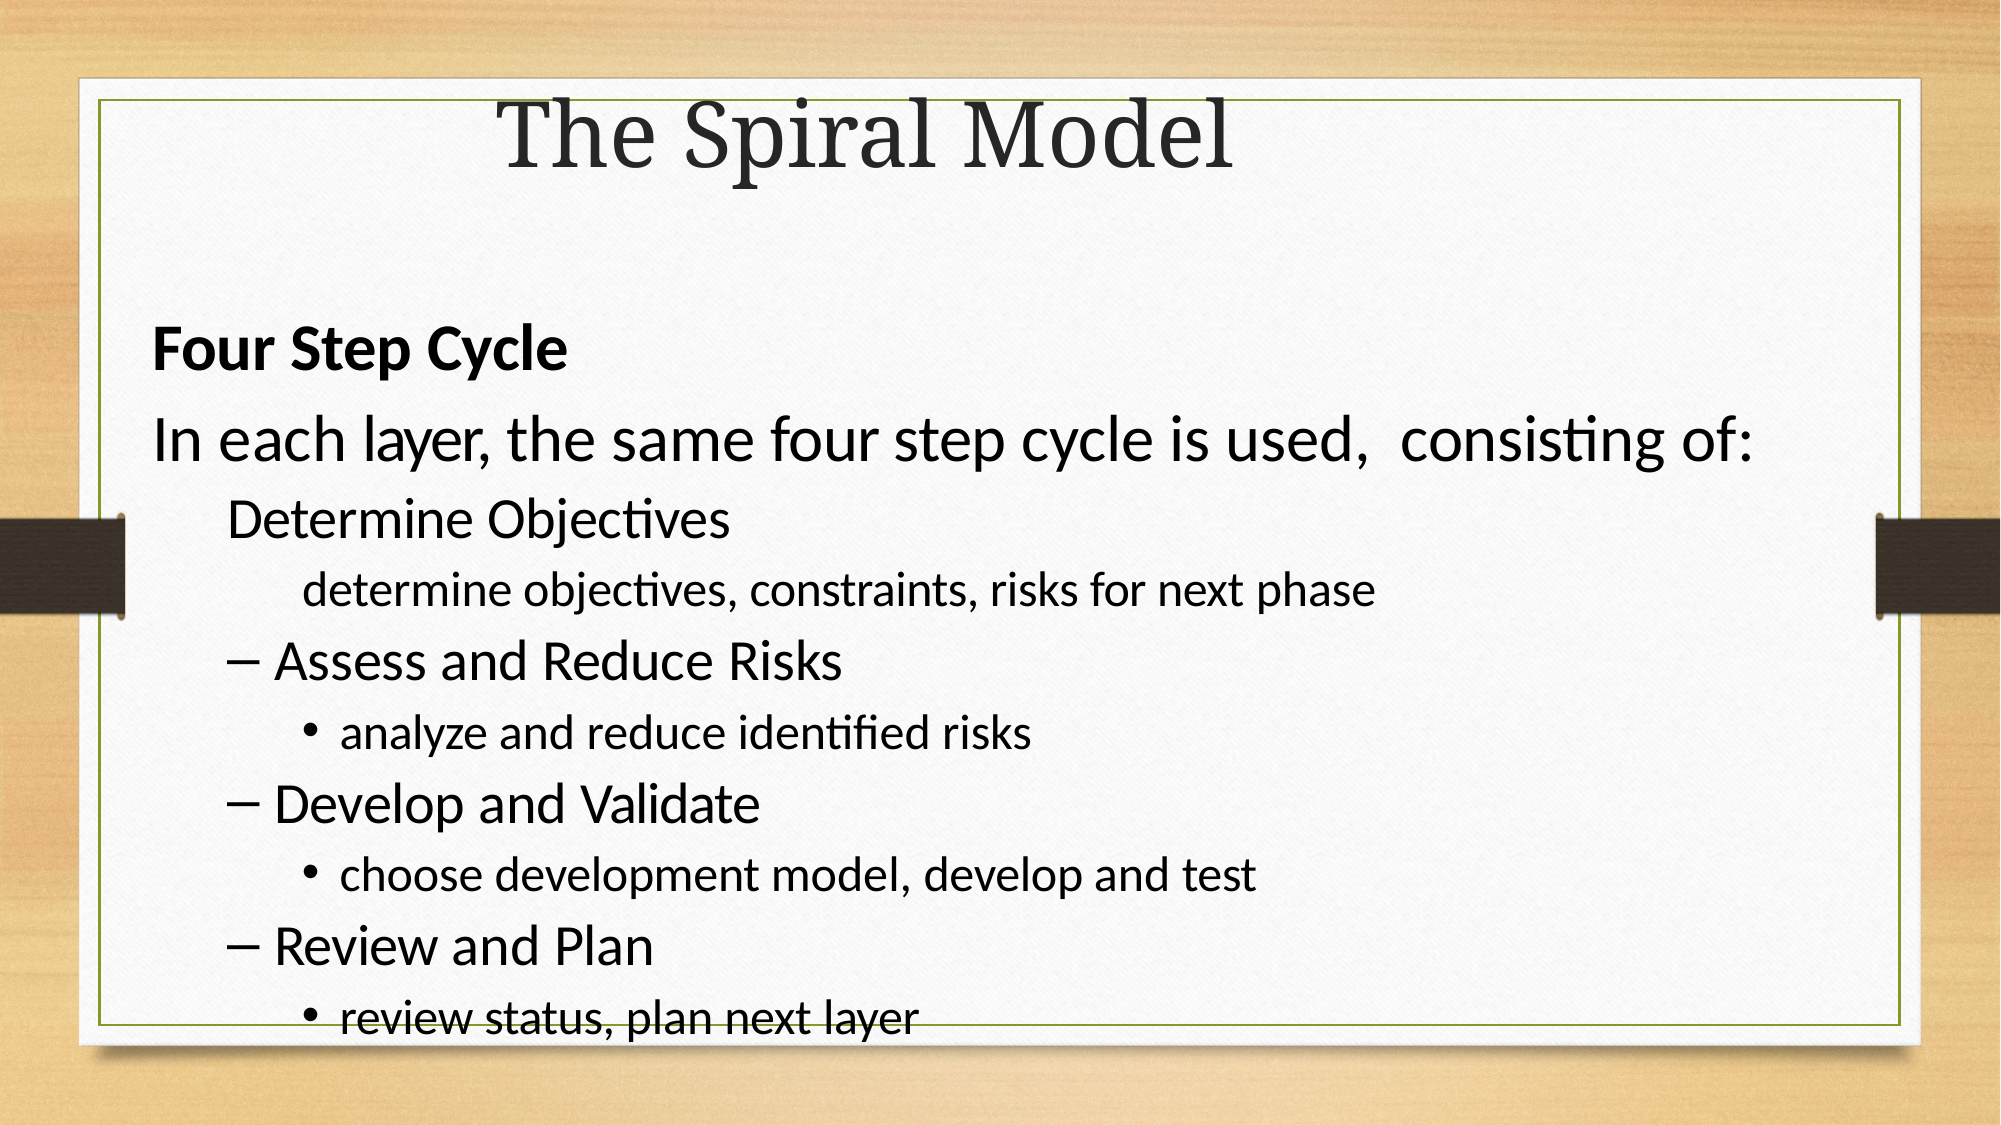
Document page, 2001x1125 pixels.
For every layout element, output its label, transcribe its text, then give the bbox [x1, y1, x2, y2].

title The Spiral Model [412, 34, 1315, 225]
picture [0, 0, 2001, 1125]
text_box Four Step Cycle In each layer, the same four step cycle is used, consisting of: Determine Objectives determine objectives, constraints, risks for next phase Assess and Reduce Risks analyze and reduce identified risks Develop and Validate choose development model, develop and test Review and Plan review status, plan next layer [150, 292, 2000, 1045]
